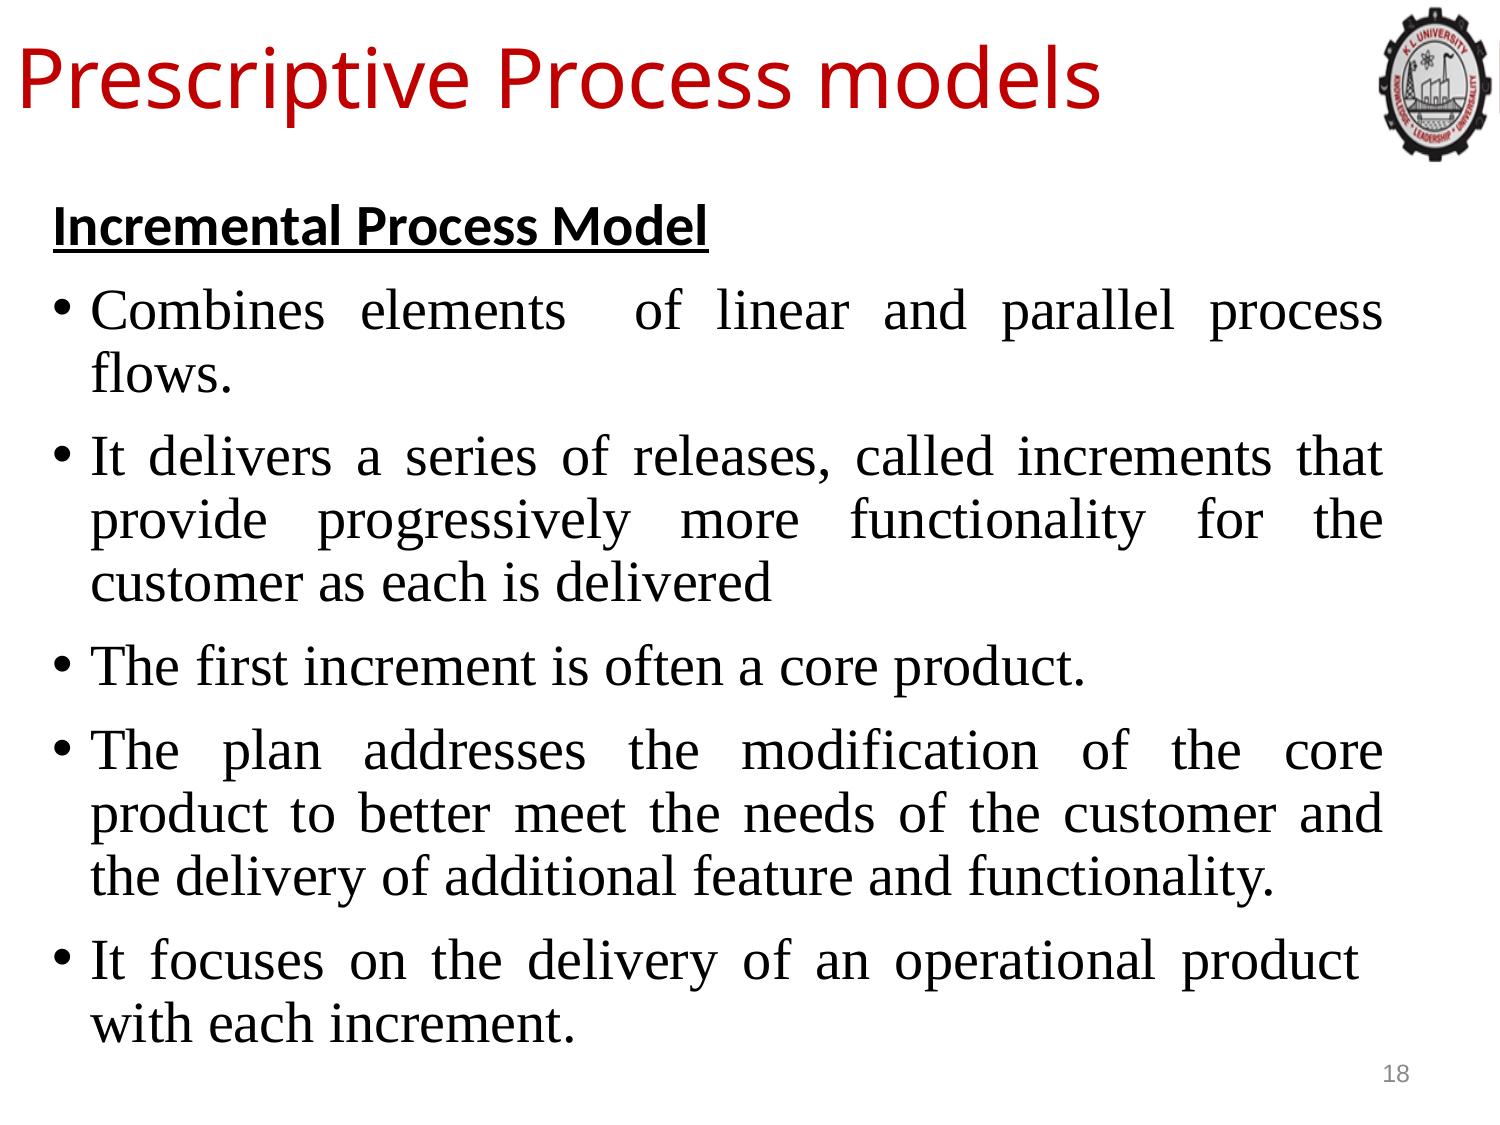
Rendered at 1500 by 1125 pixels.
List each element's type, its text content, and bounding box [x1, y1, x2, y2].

text_box 18 [1074, 1042, 1425, 1103]
title Prescriptive Process models [0, 0, 1351, 163]
picture [1368, 0, 1500, 175]
list Incremental Process Model Combines elements of linear and parallel process flows. It delivers a series of releases, called increments that provide progressively more functionality for the customer as each is delivered The first increment is often a core product. The plan addresses the modification of the core product to better meet the needs of the customer and the delivery of additional feature and functionality. It focuses on the delivery of an operational product with each increment. [37, 187, 1401, 1026]
